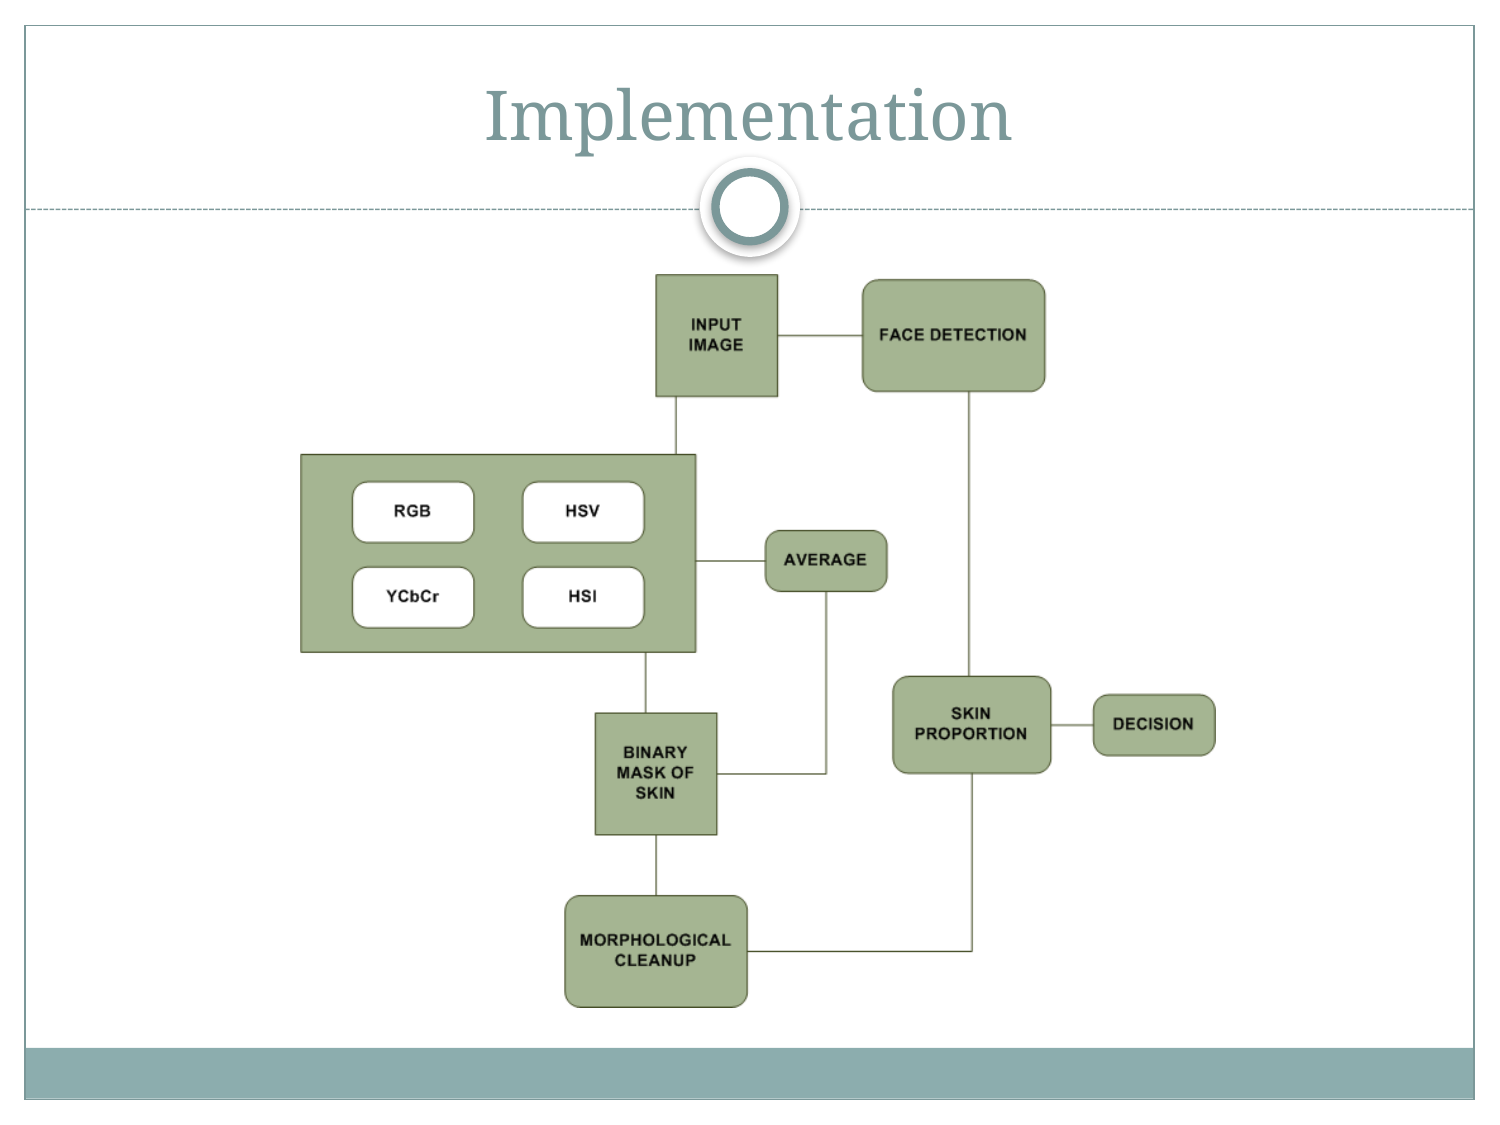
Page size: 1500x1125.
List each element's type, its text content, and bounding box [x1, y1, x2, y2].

title Implementation [49, 37, 1450, 162]
picture [299, 274, 1216, 1008]
